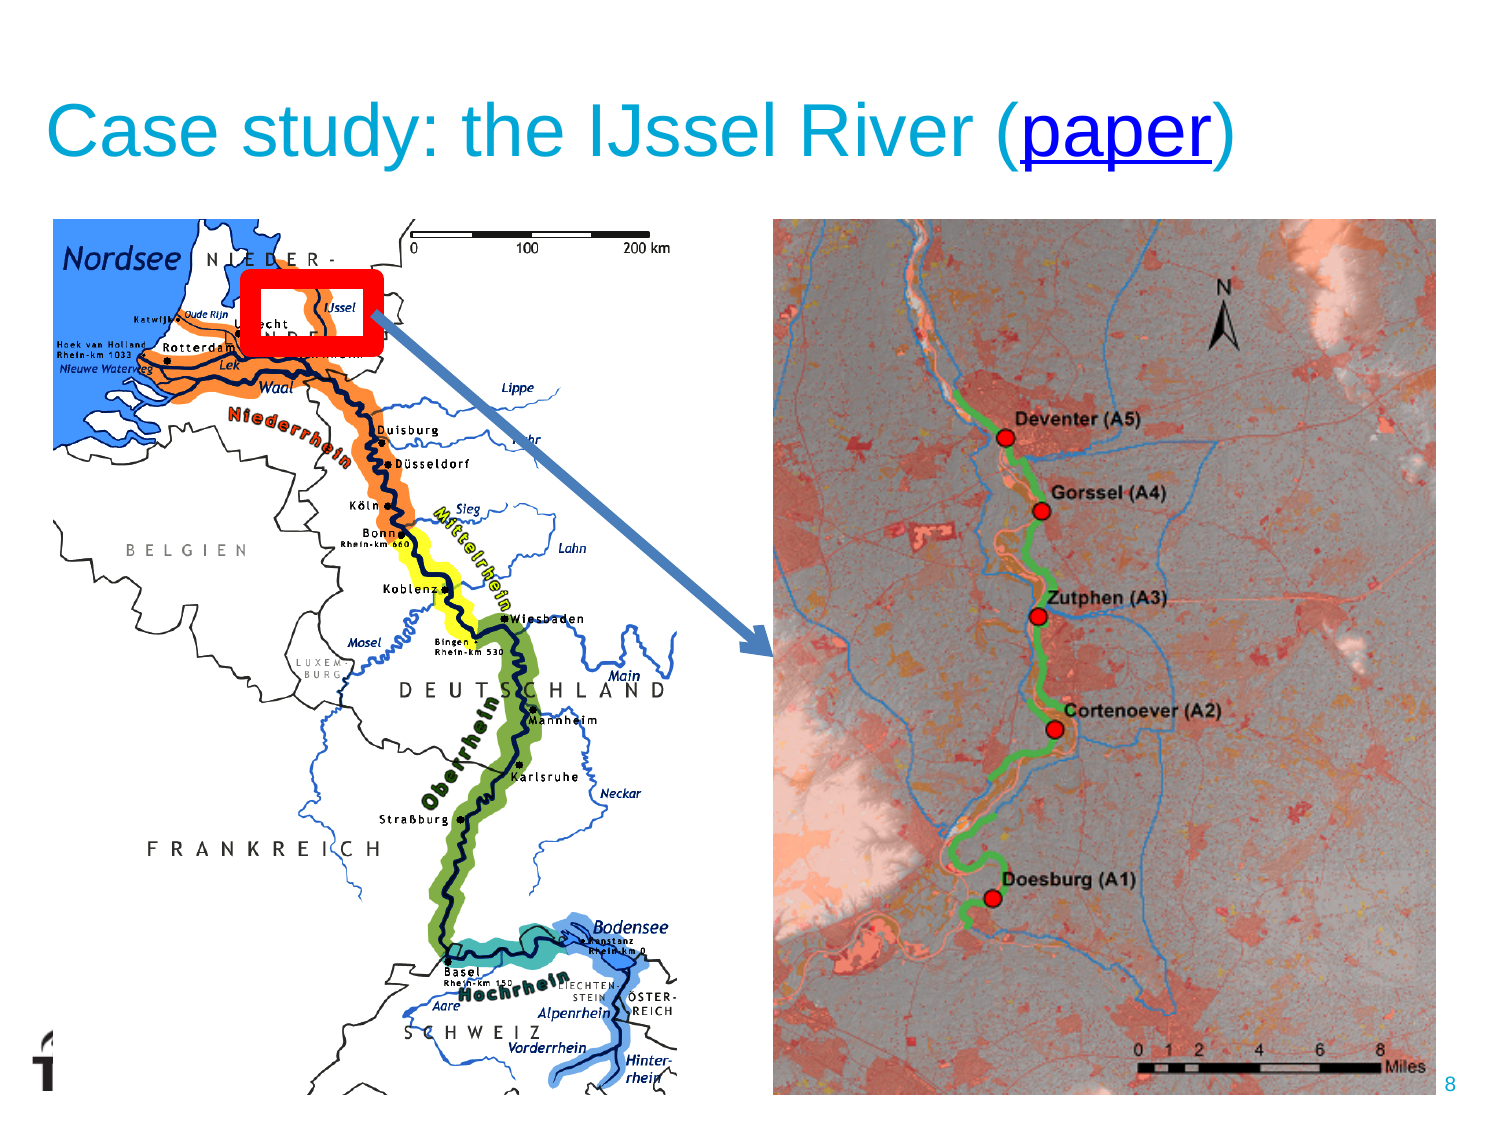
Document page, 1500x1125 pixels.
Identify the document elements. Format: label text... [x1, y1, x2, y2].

picture [52, 219, 677, 1095]
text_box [373, 312, 774, 658]
title Case study: the IJssel River (paper) [30, 32, 1381, 220]
picture [773, 219, 1436, 1095]
